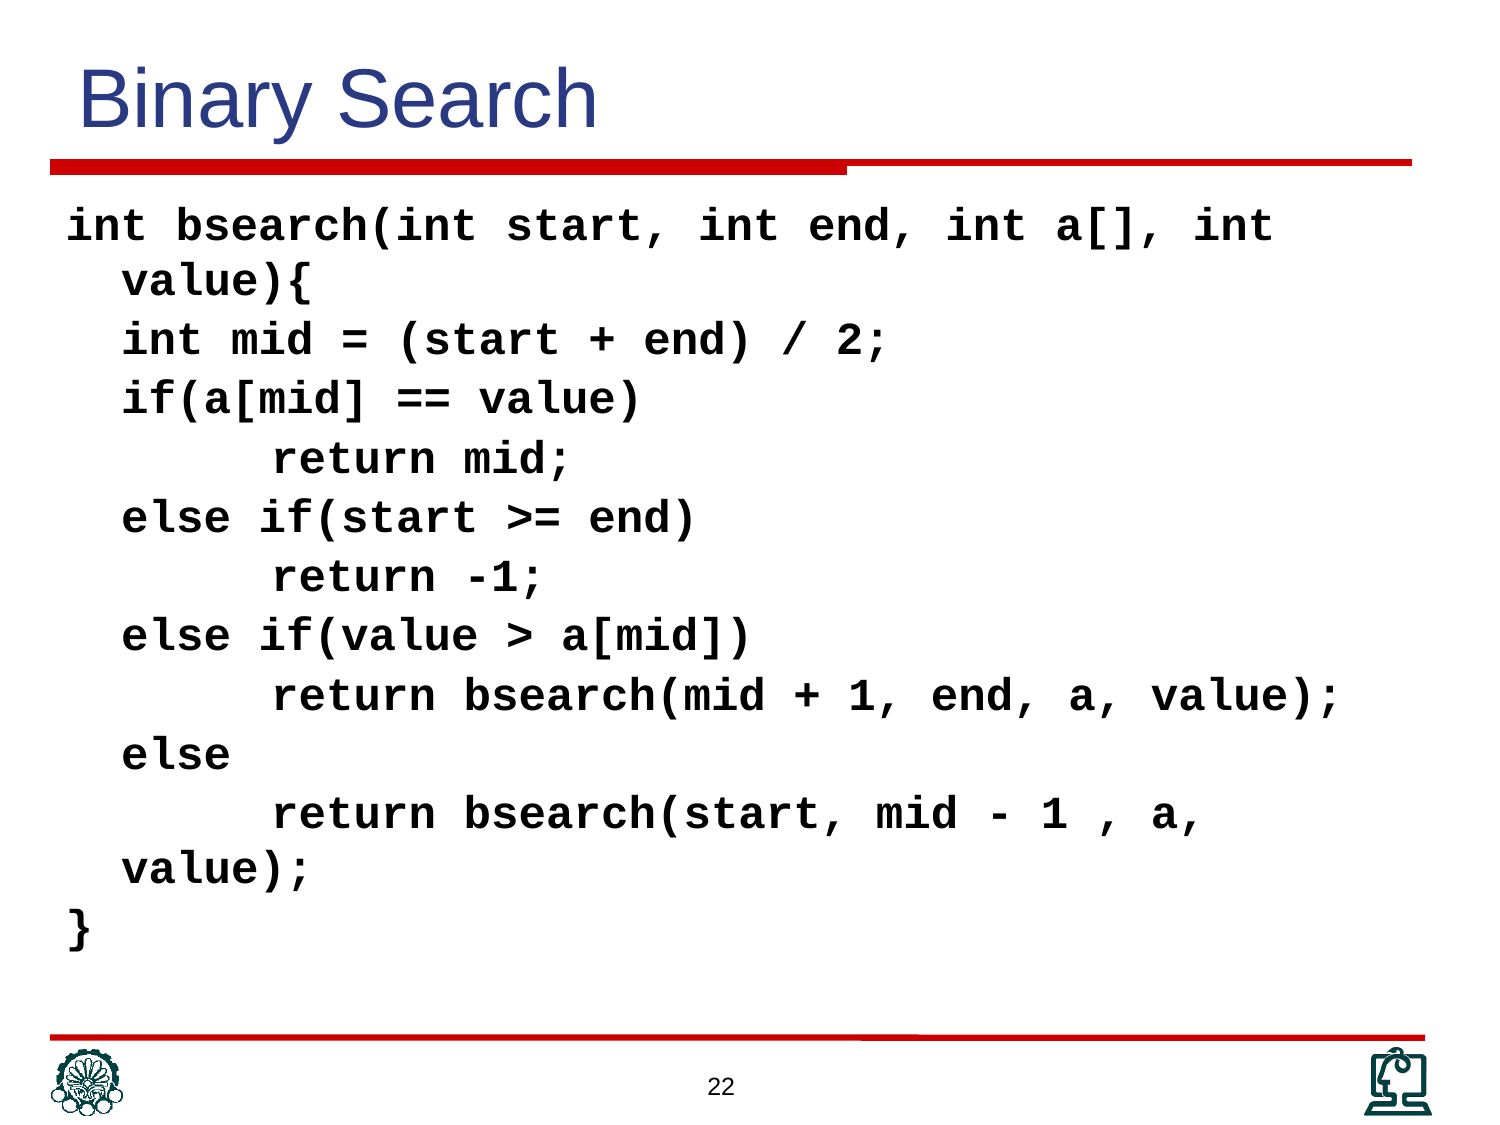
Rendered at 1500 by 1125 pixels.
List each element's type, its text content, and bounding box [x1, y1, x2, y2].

picture [50, 1047, 125, 1118]
text_box int bsearch(int start, int end, int a[], int value){ int mid = (start + end) / 2; if(a[mid] == value) return mid; else if(start >= end) return -1; else if(value > a[mid]) return bsearch(mid + 1, end, a, value); else return bsearch(start, mid - 1 , a, value); } [50, 187, 1425, 1038]
text_box Binary Search [62, 26, 1425, 152]
text_box 22 [650, 1062, 750, 1103]
picture [1362, 1045, 1438, 1119]
